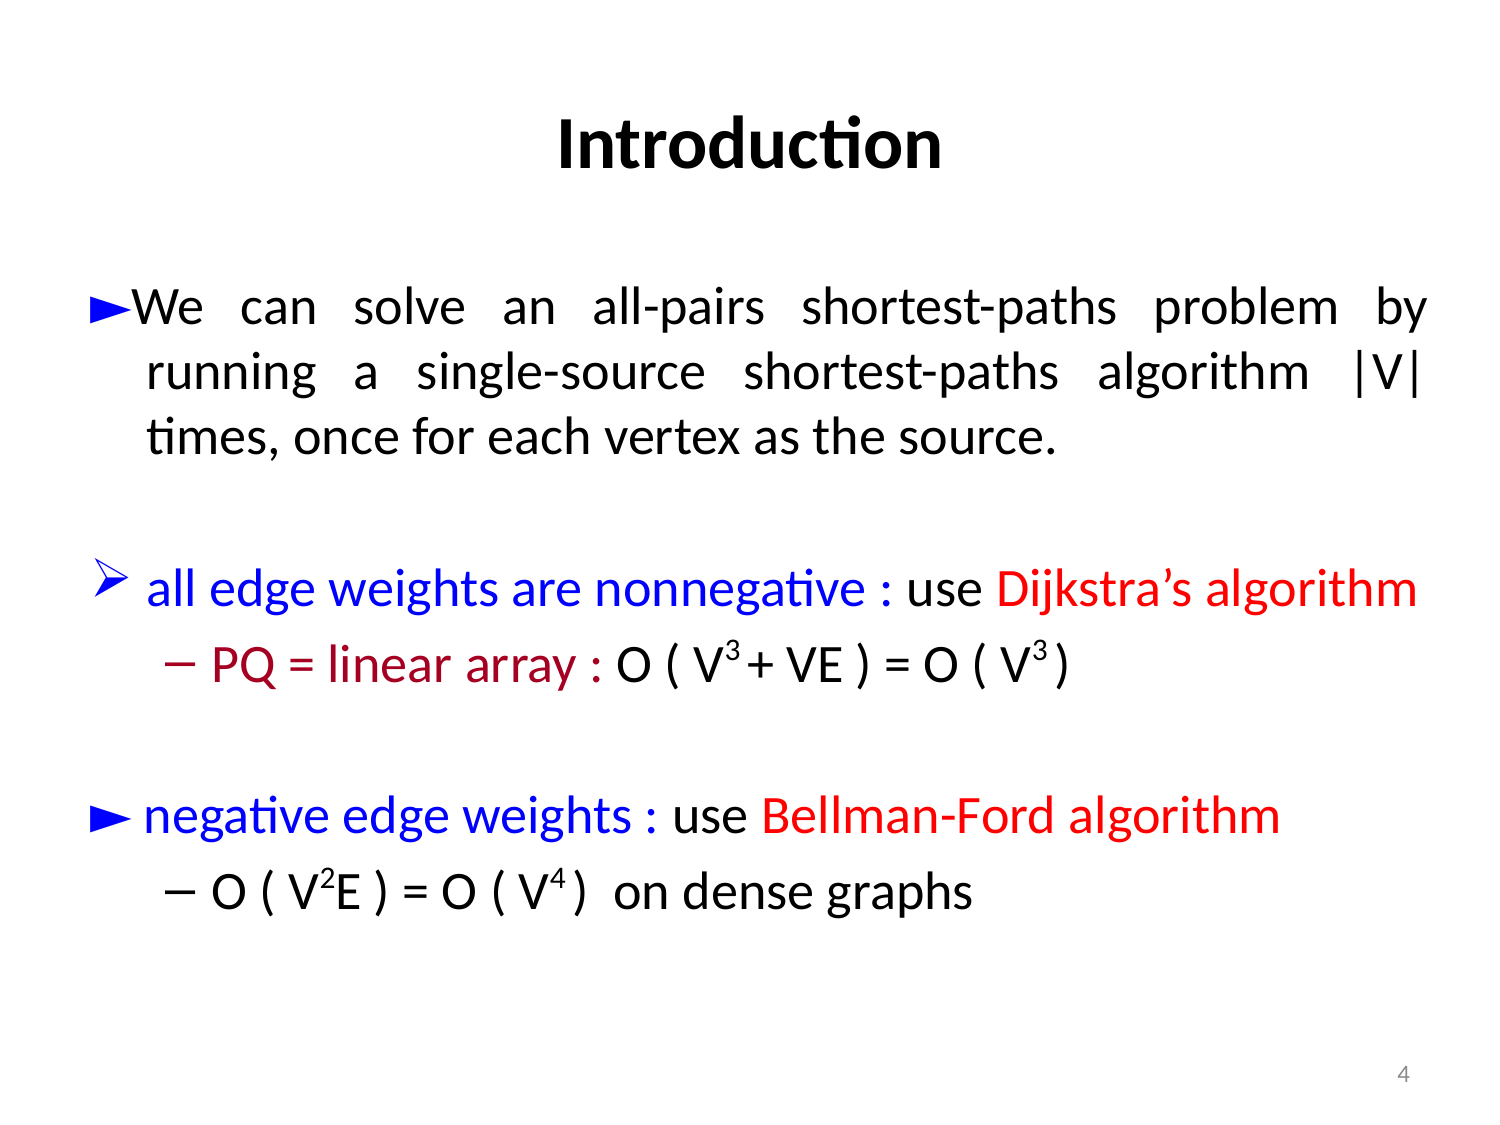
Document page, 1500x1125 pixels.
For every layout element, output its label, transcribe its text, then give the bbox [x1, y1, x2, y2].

text_box ►We can solve an all-pairs shortest-paths problem by running a single-source shortest-paths algorithm |V| times, once for each vertex as the source. all edge weights are nonnegative : use Dijkstra’s algorithm PQ = linear array : O ( V3 + VE ) = O ( V3 ) ► negative edge weights : use Bellman-Ford algorithm O ( V2E ) = O ( V4 ) on dense graphs [74, 262, 1445, 1066]
title Introduction [75, 45, 1425, 233]
slide_number 4 [1074, 1042, 1425, 1103]
